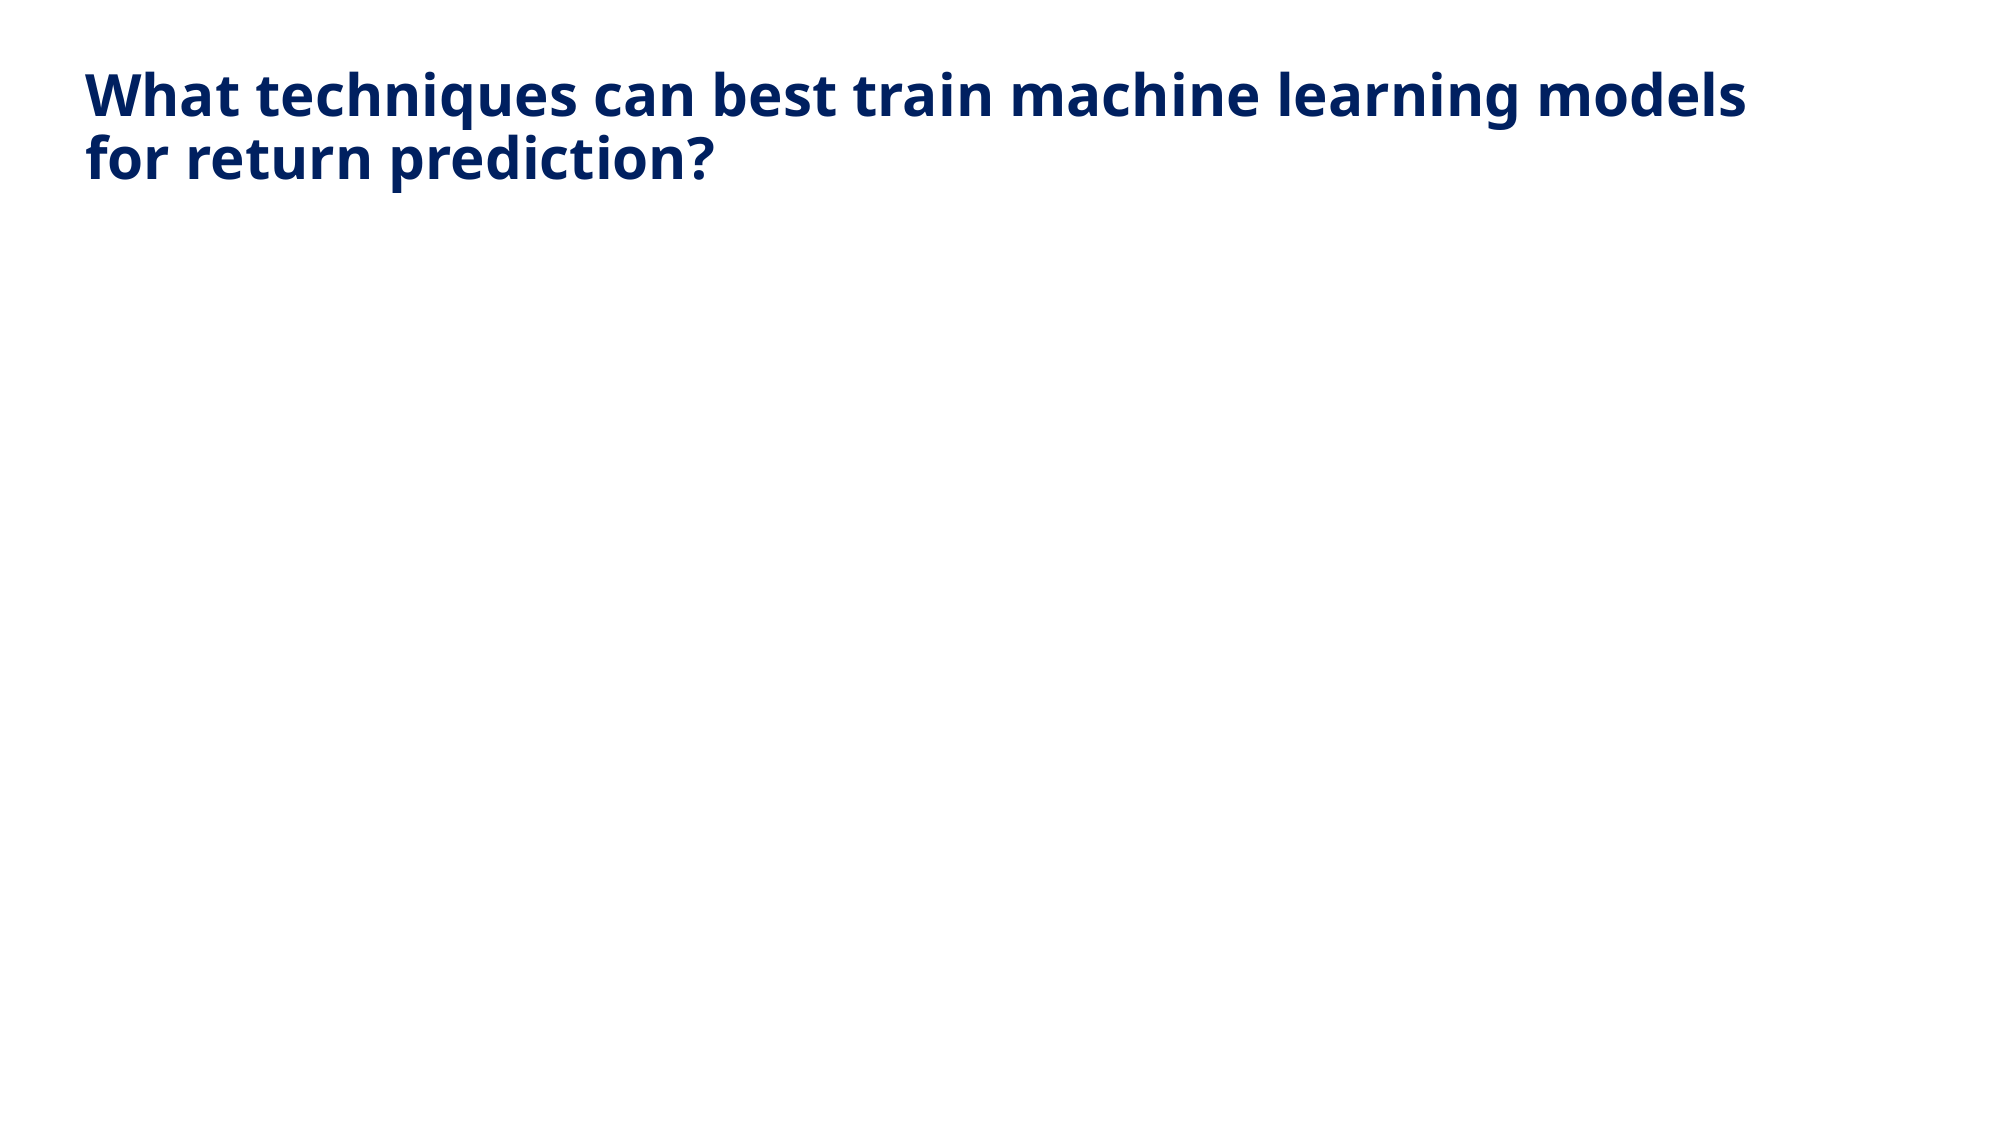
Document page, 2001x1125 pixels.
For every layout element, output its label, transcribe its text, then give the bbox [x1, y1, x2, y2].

title What techniques can best train machine learning models for return prediction? [70, 66, 1819, 192]
